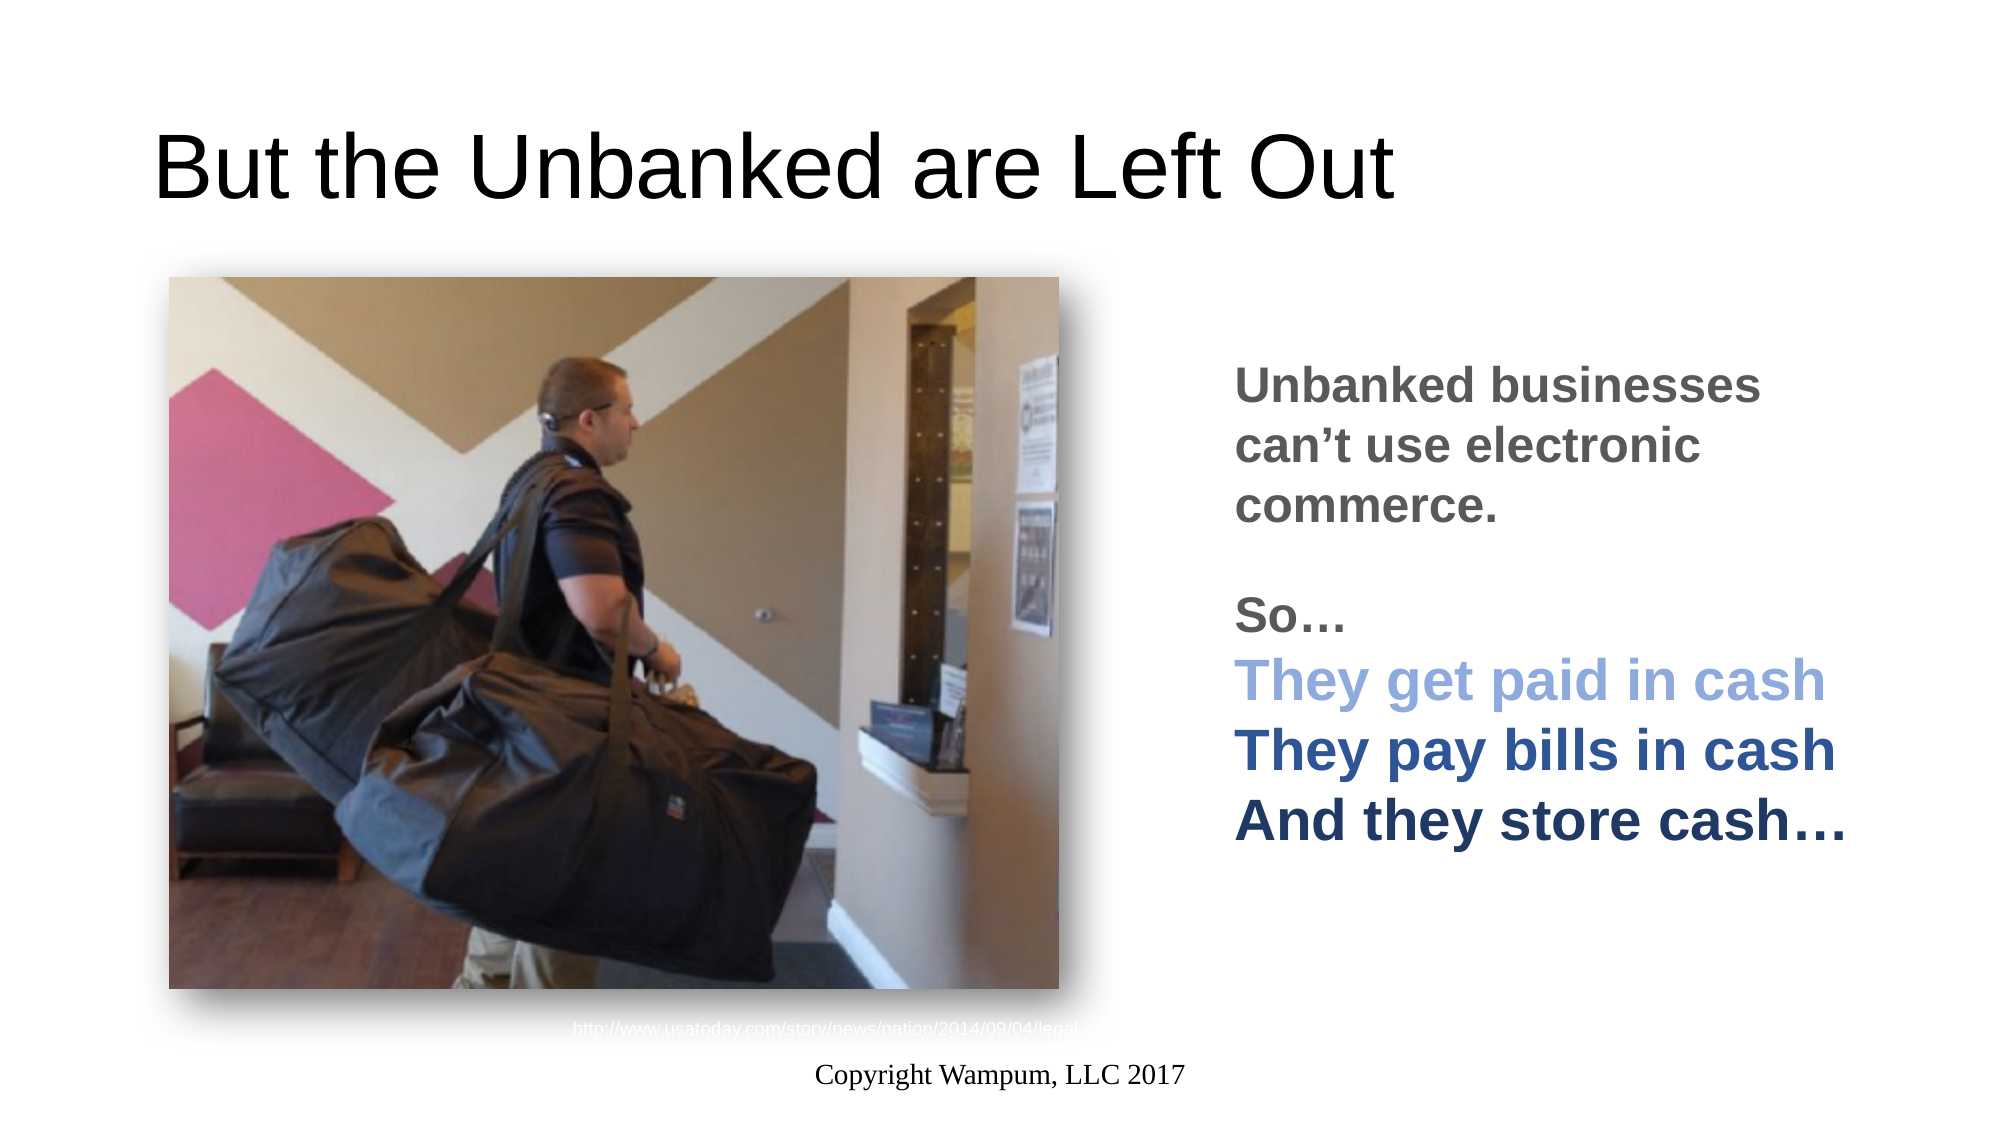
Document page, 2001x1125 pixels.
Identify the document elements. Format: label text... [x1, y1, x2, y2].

footer Copyright Wampum, LLC 2017 [662, 1042, 1338, 1103]
text_box But the Unbanked are Left Out [137, 59, 1863, 278]
picture [169, 277, 1059, 989]
text_box http://www.usatoday.com/story/news/nation/2014/09/04/legal-marijuana-workers/15000903/ [557, 1008, 1193, 1069]
text_box Unbanked businesses can’t use electronic commerce. So… They get paid in cash They pay bills in cash And they store cash… [1219, 344, 1904, 860]
